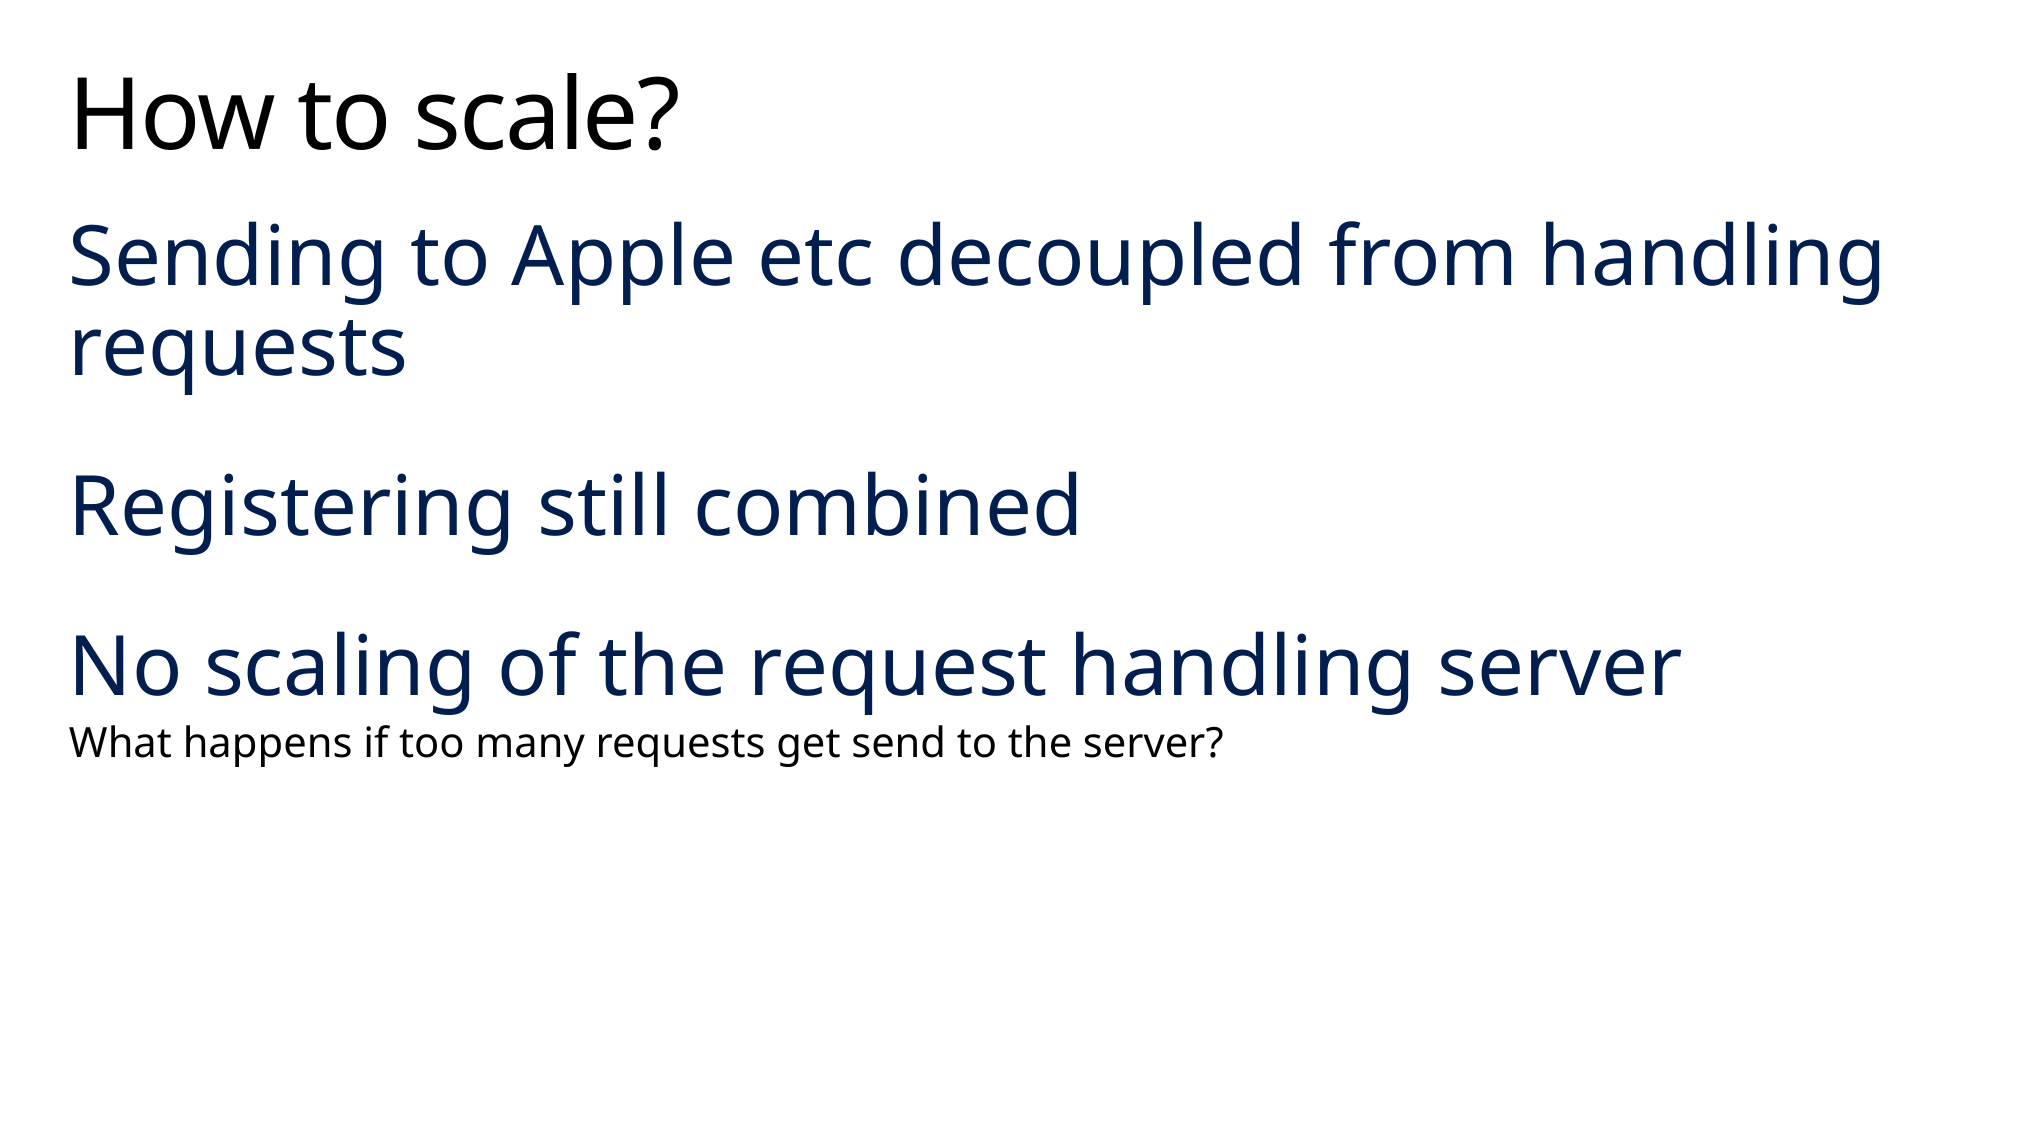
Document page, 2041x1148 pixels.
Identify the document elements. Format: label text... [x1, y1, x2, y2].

list Sending to Apple etc decoupled from handling requests Registering still combined No scaling of the request handling server What happens if too many requests get send to the server? [45, 198, 1996, 801]
title How to scale? [45, 48, 1996, 198]
